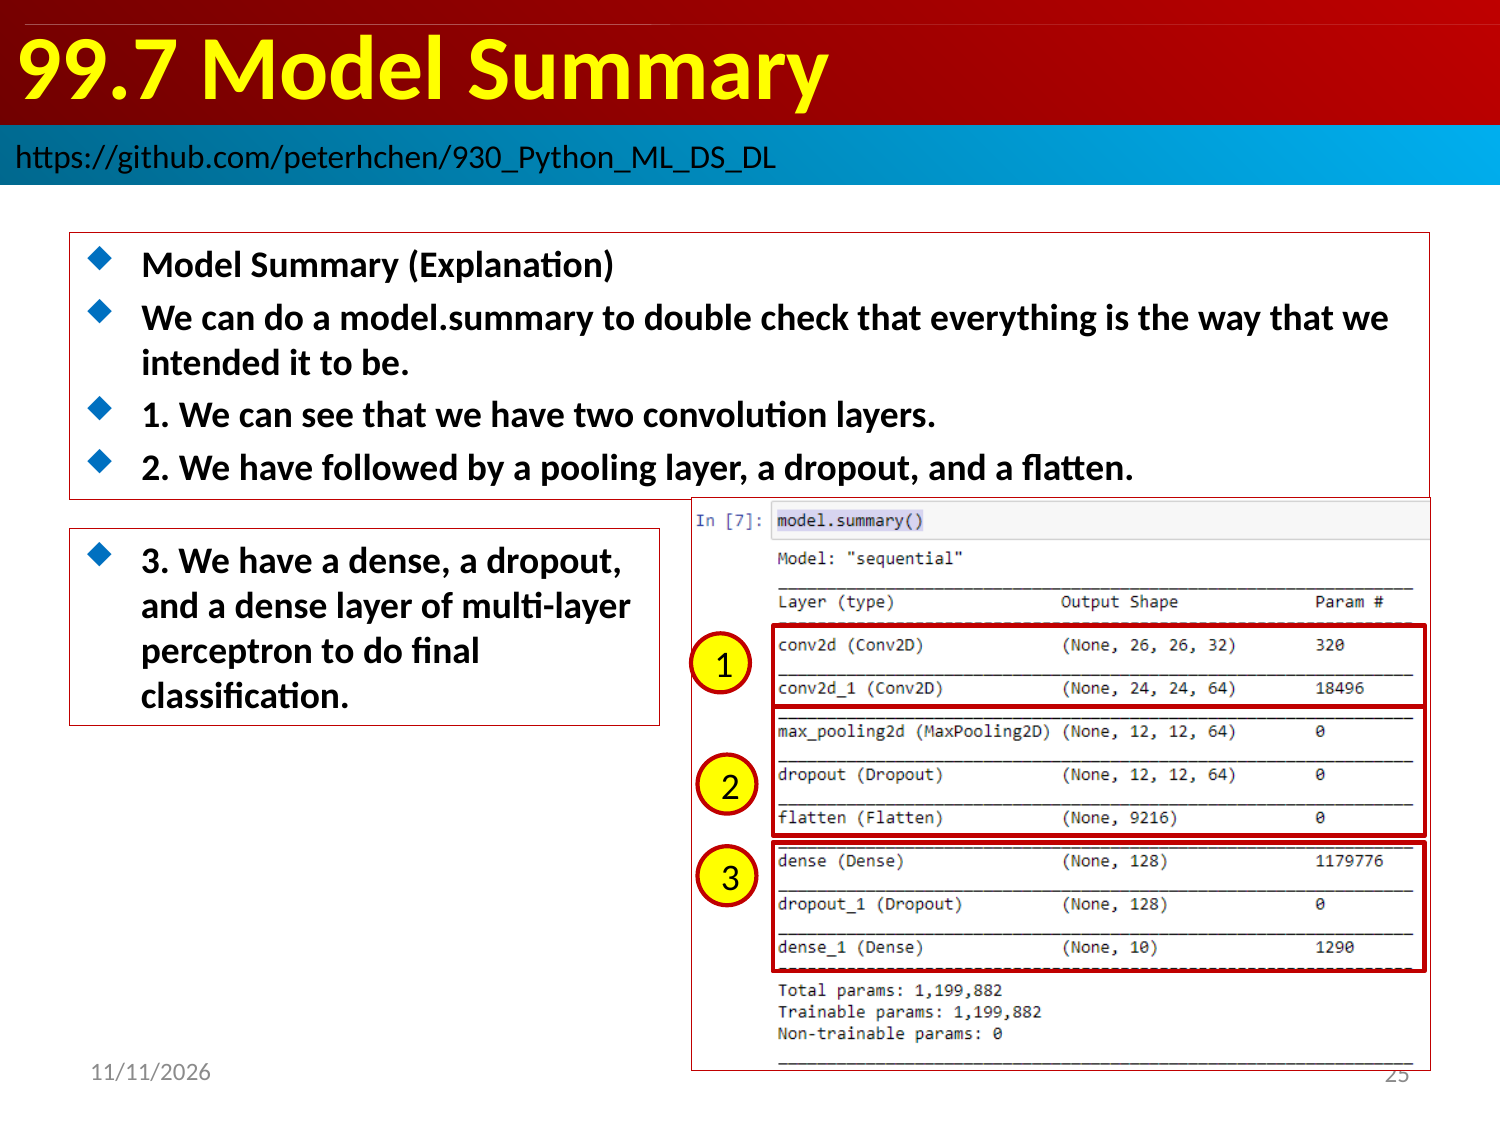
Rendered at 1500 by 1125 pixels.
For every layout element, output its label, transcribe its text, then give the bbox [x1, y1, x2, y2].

text_box https://github.com/peterhchen/930_Python_ML_DS_DL [0, 125, 1500, 185]
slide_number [75, 1040, 425, 1101]
slide_number 25 [1074, 1079, 1425, 1103]
subtitle Model Summary (Explanation) We can do a model.summary to double check that everything is the way that we intended it to be. 1. We can see that we have two convolution layers. 2. We have followed by a pooling layer, a dropout, and a flatten. [69, 232, 1430, 500]
picture [690, 497, 1431, 1071]
text_box 3. We have a dense, a dropout, and a dense layer of multi-layer perceptron to do final classification. [69, 528, 660, 726]
title 99.7 Model Summary [0, 0, 1500, 125]
